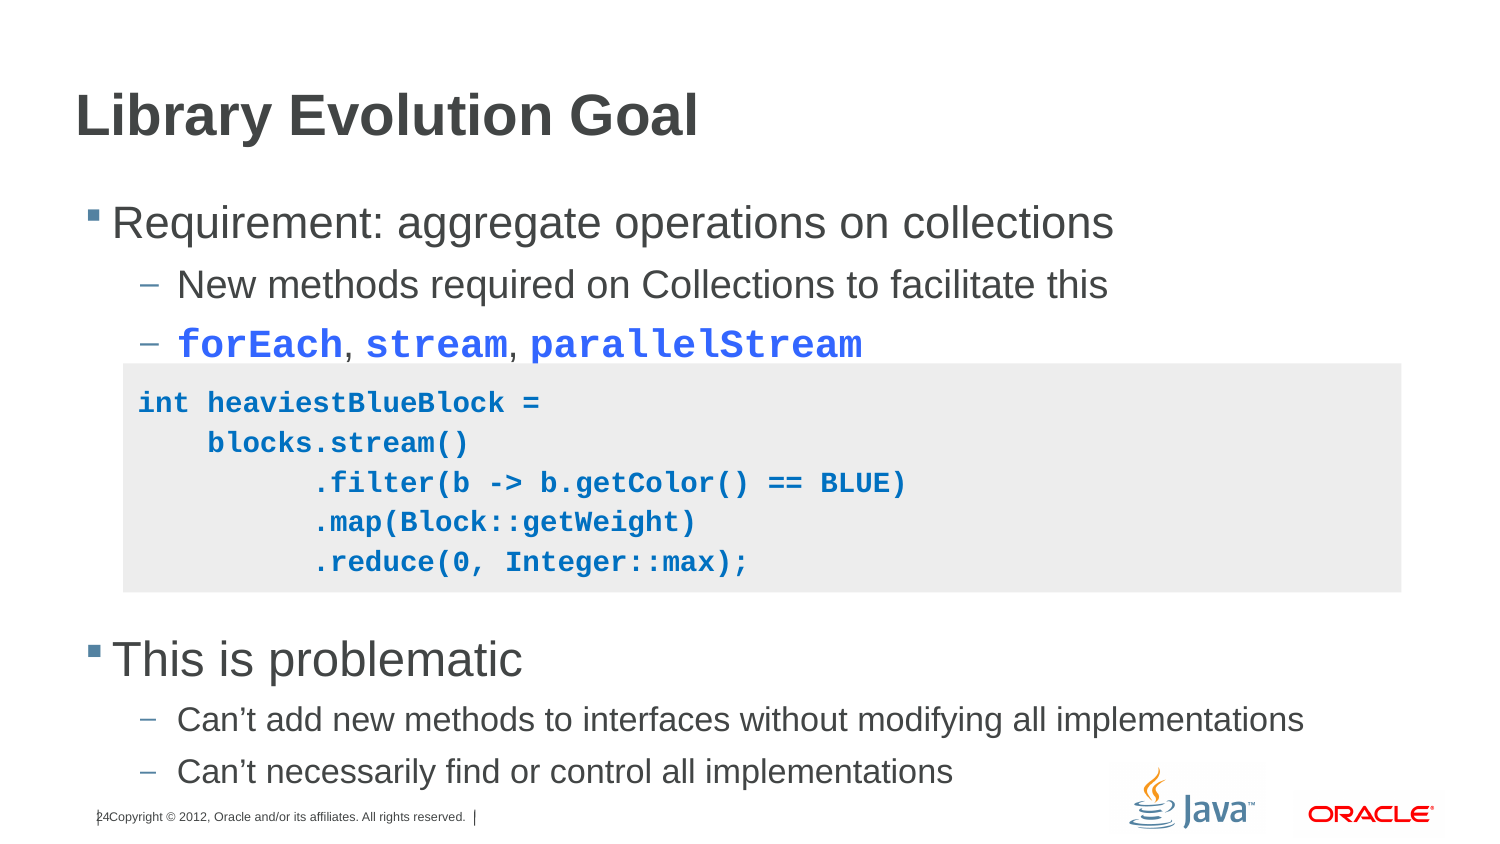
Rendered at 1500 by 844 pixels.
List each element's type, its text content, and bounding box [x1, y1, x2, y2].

text_box int heaviestBlueBlock = blocks.stream() .filter(b -> b.getColor() == BLUE) .map(Block::getWeight) .reduce(0, Integer::max); [123, 363, 1402, 593]
title Library Evolution Goal [75, 78, 1425, 149]
picture [1109, 793, 1266, 834]
list Requirement: aggregate operations on collections New methods required on Collections to facilitate this forEach, stream, parallelStream This is problematic Can’t add new methods to interfaces without modifying all implementations Can’t necessarily find or control all implementations [75, 192, 1425, 793]
picture [1293, 790, 1445, 838]
